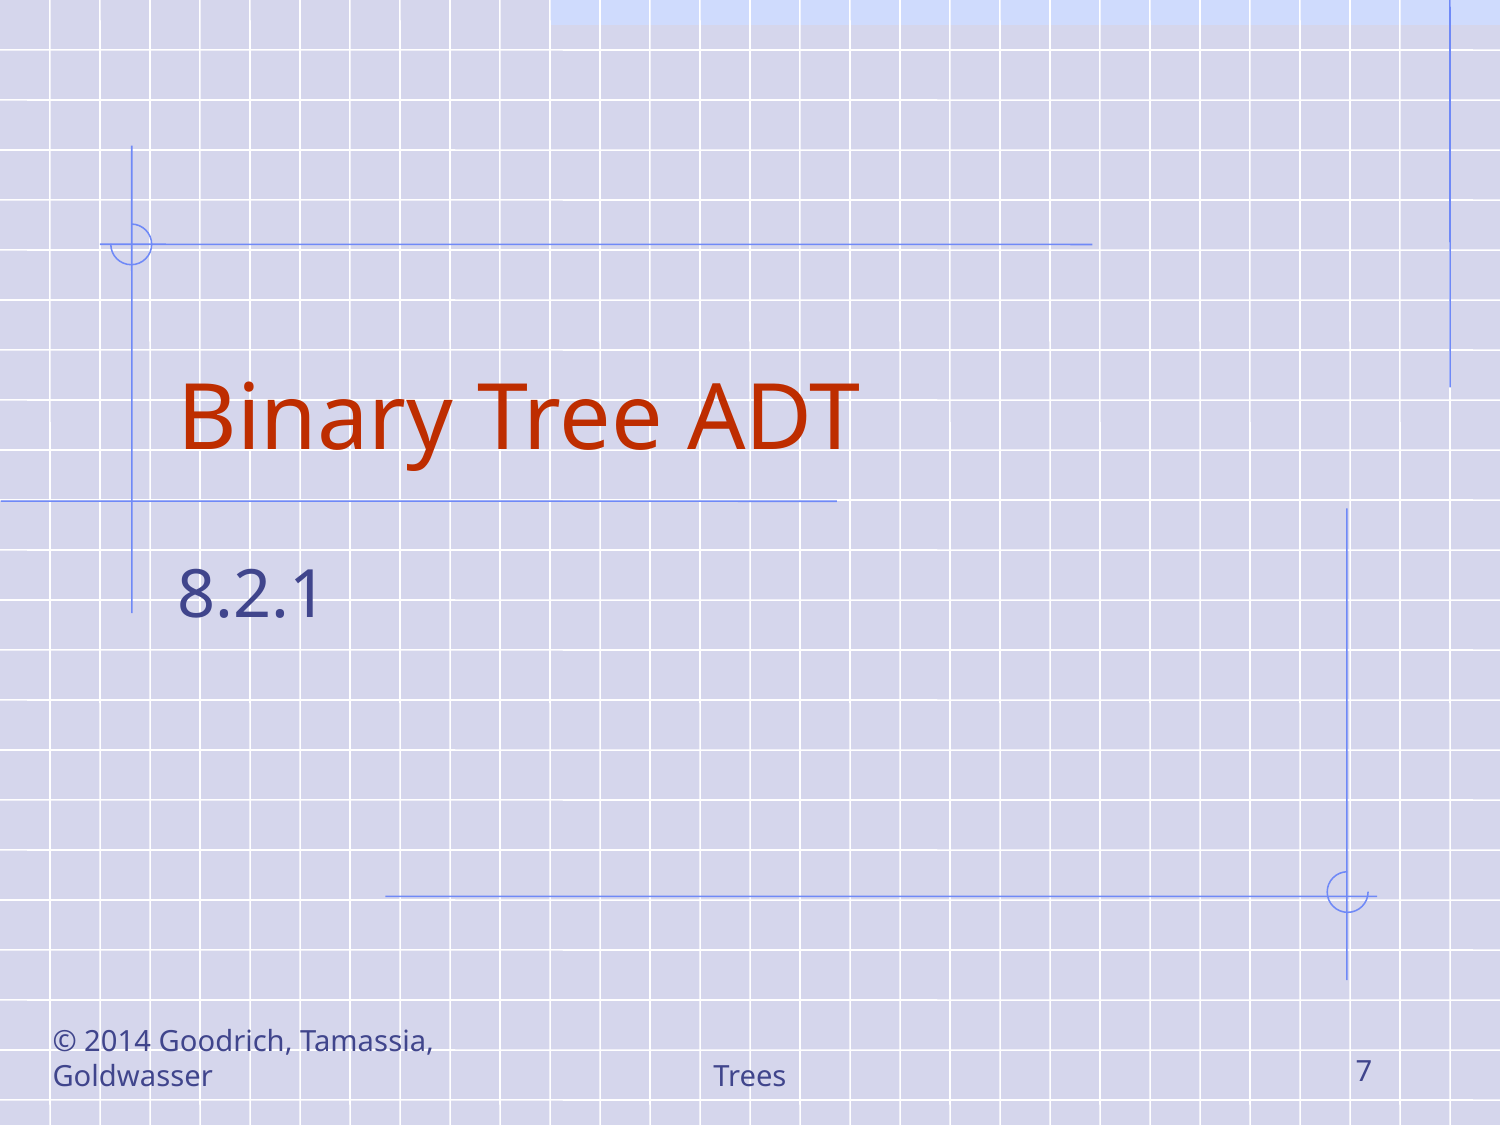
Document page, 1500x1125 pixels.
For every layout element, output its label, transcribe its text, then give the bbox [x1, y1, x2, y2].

slide_number © 2014 Goodrich, Tamassia, Goldwasser [37, 1024, 512, 1101]
footer Trees [512, 1024, 988, 1101]
subtitle 8.2.1 [162, 542, 1213, 831]
title Binary Tree ADT [162, 287, 1438, 475]
slide_number 7 [1074, 1024, 1388, 1101]
